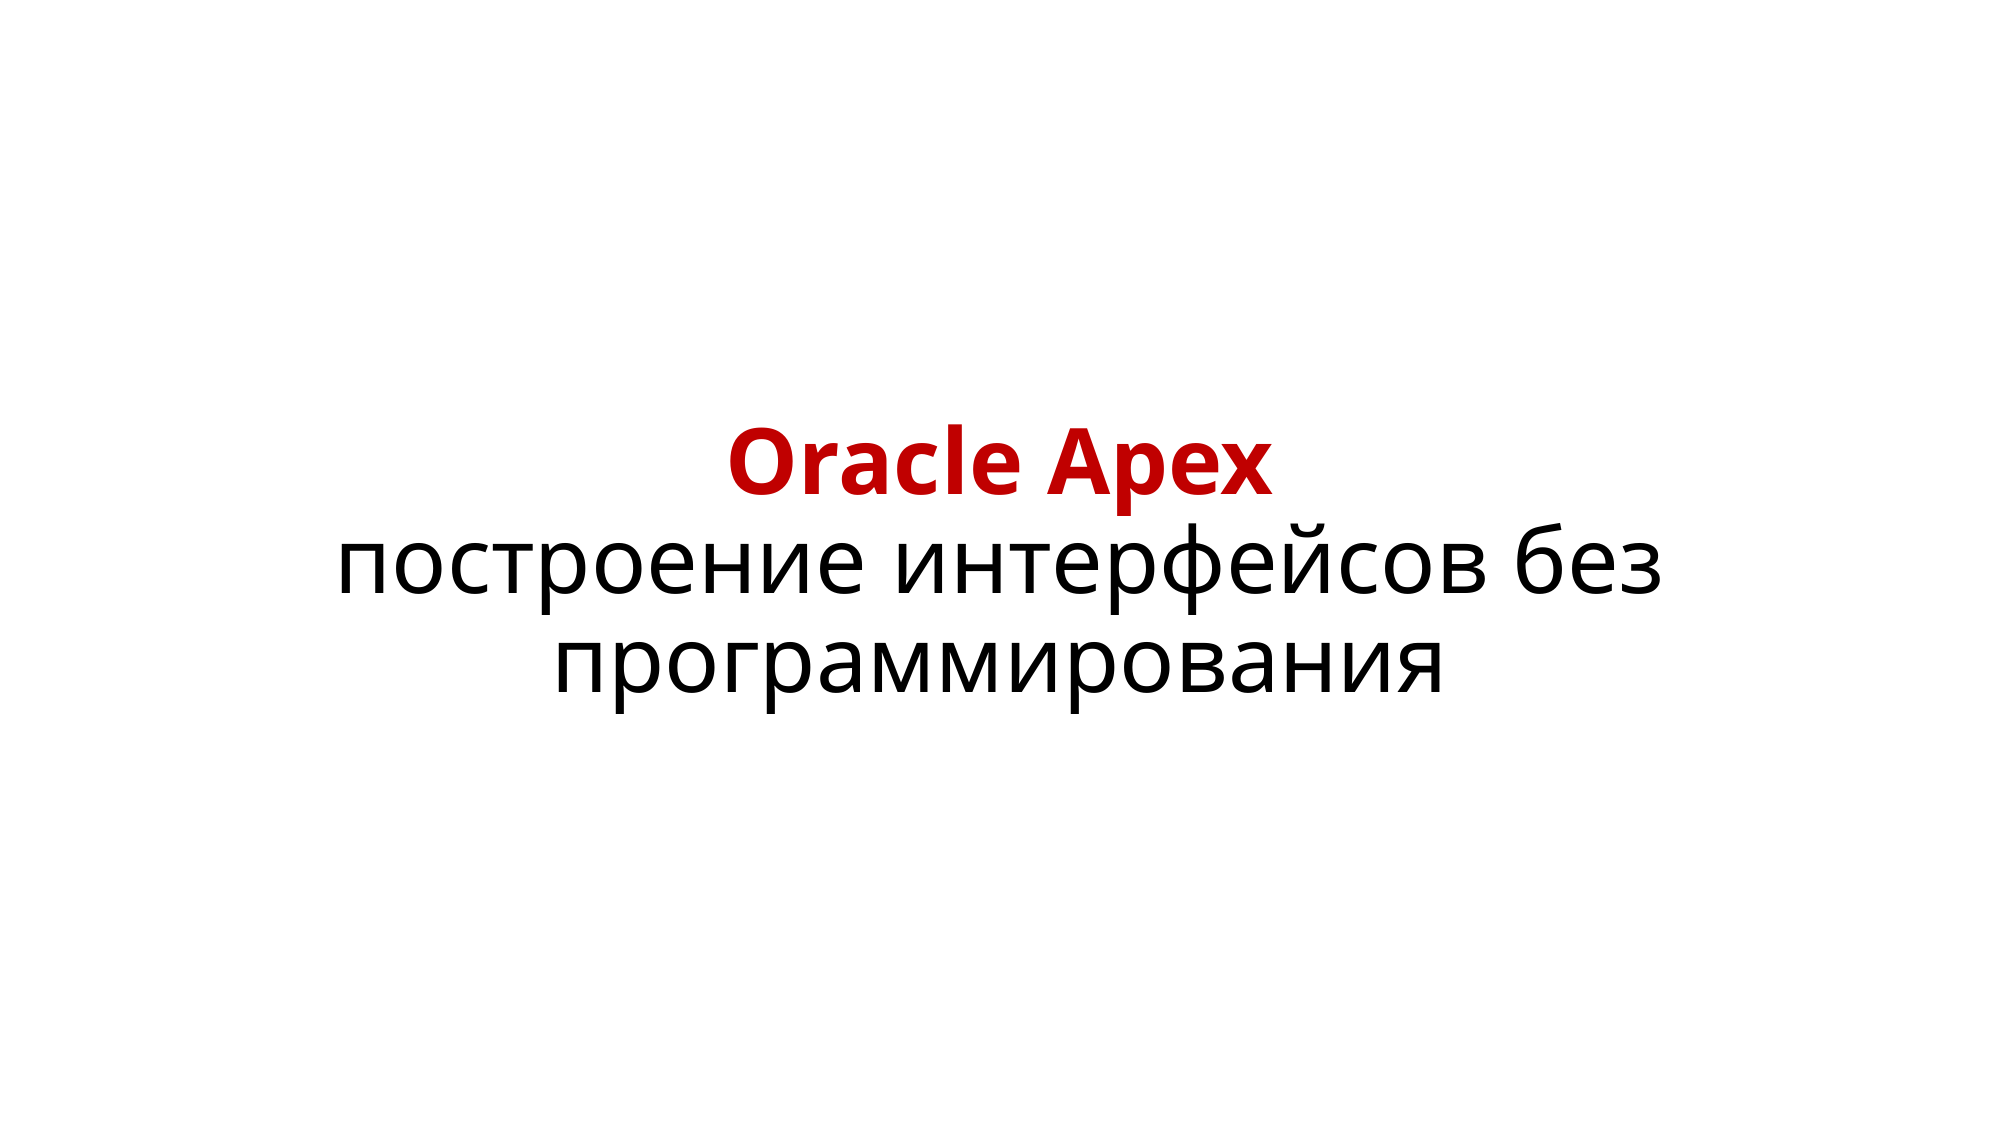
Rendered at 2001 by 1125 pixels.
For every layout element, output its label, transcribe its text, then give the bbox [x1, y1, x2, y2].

title Oracle Apex построение интерфейсов без программирования [137, 338, 1863, 789]
